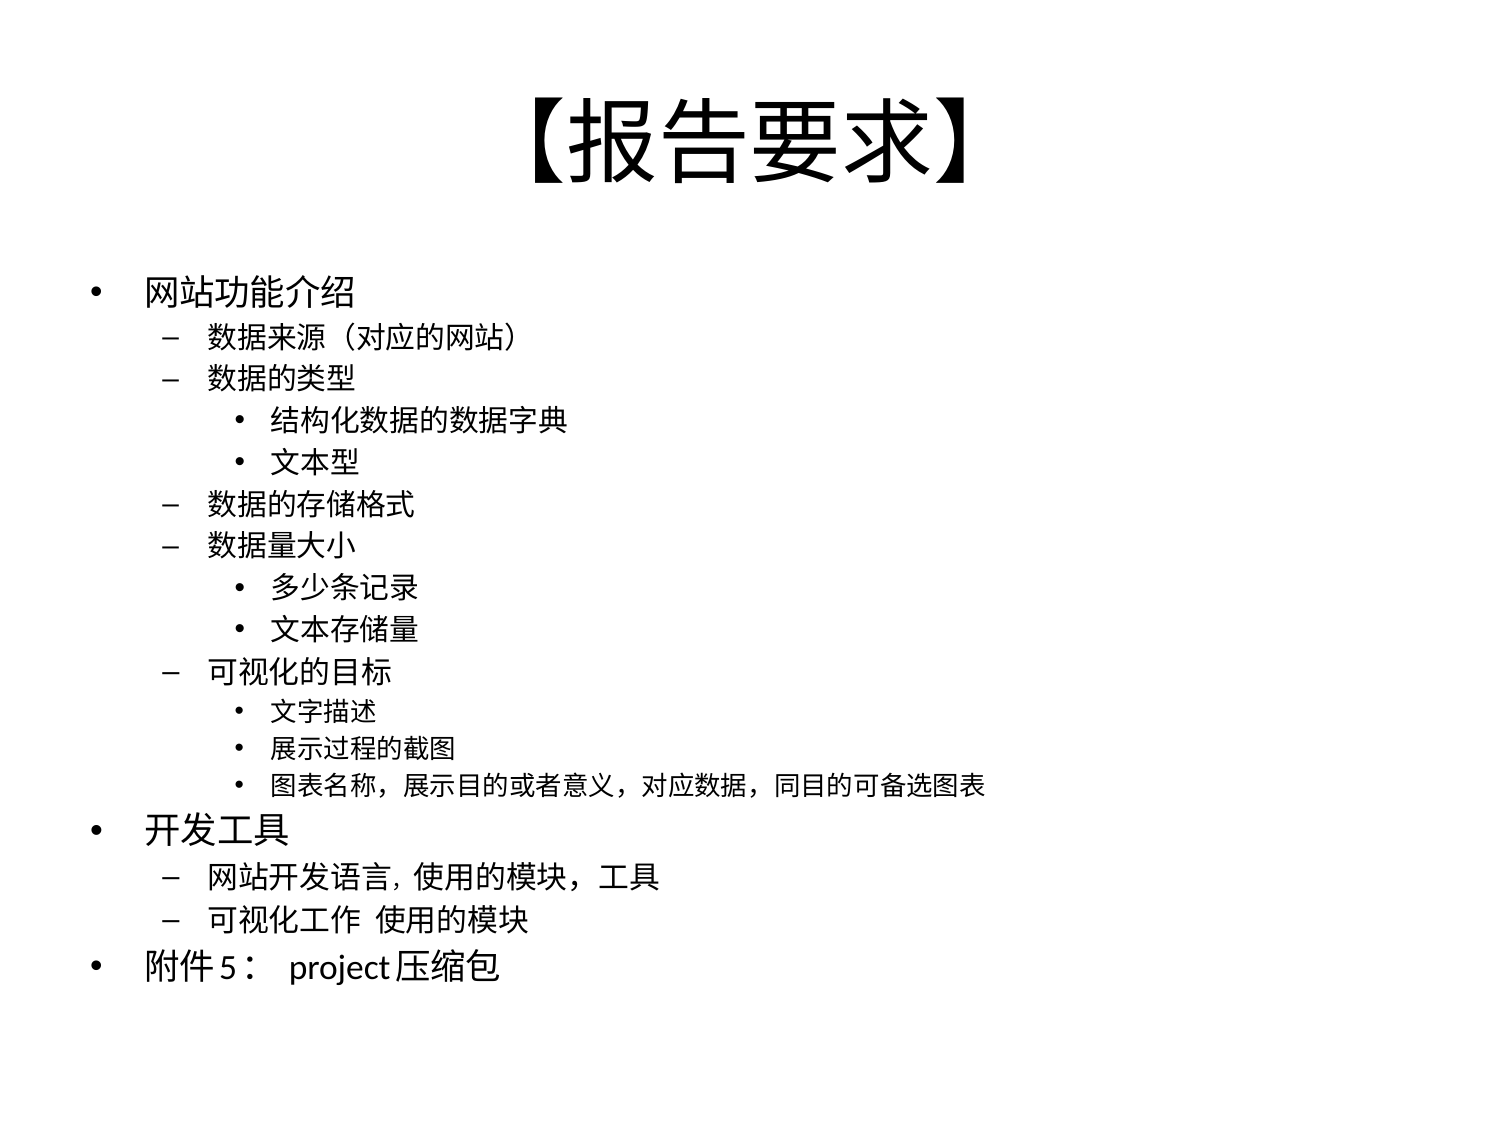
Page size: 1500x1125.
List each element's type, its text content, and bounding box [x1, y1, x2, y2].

list 网站功能介绍 数据来源（对应的网站） 数据的类型 结构化数据的数据字典 文本型 数据的存储格式 数据量大小 多少条记录 文本存储量 可视化的目标 文字描述 展示过程的截图 图表名称，展示目的或者意义，对应数据，同目的可备选图表 开发工具 网站开发语言，使用的模块，工具 可视化工作 使用的模块 附件5： project压缩包 [75, 262, 1425, 1005]
title 【报告要求】 [75, 45, 1425, 233]
